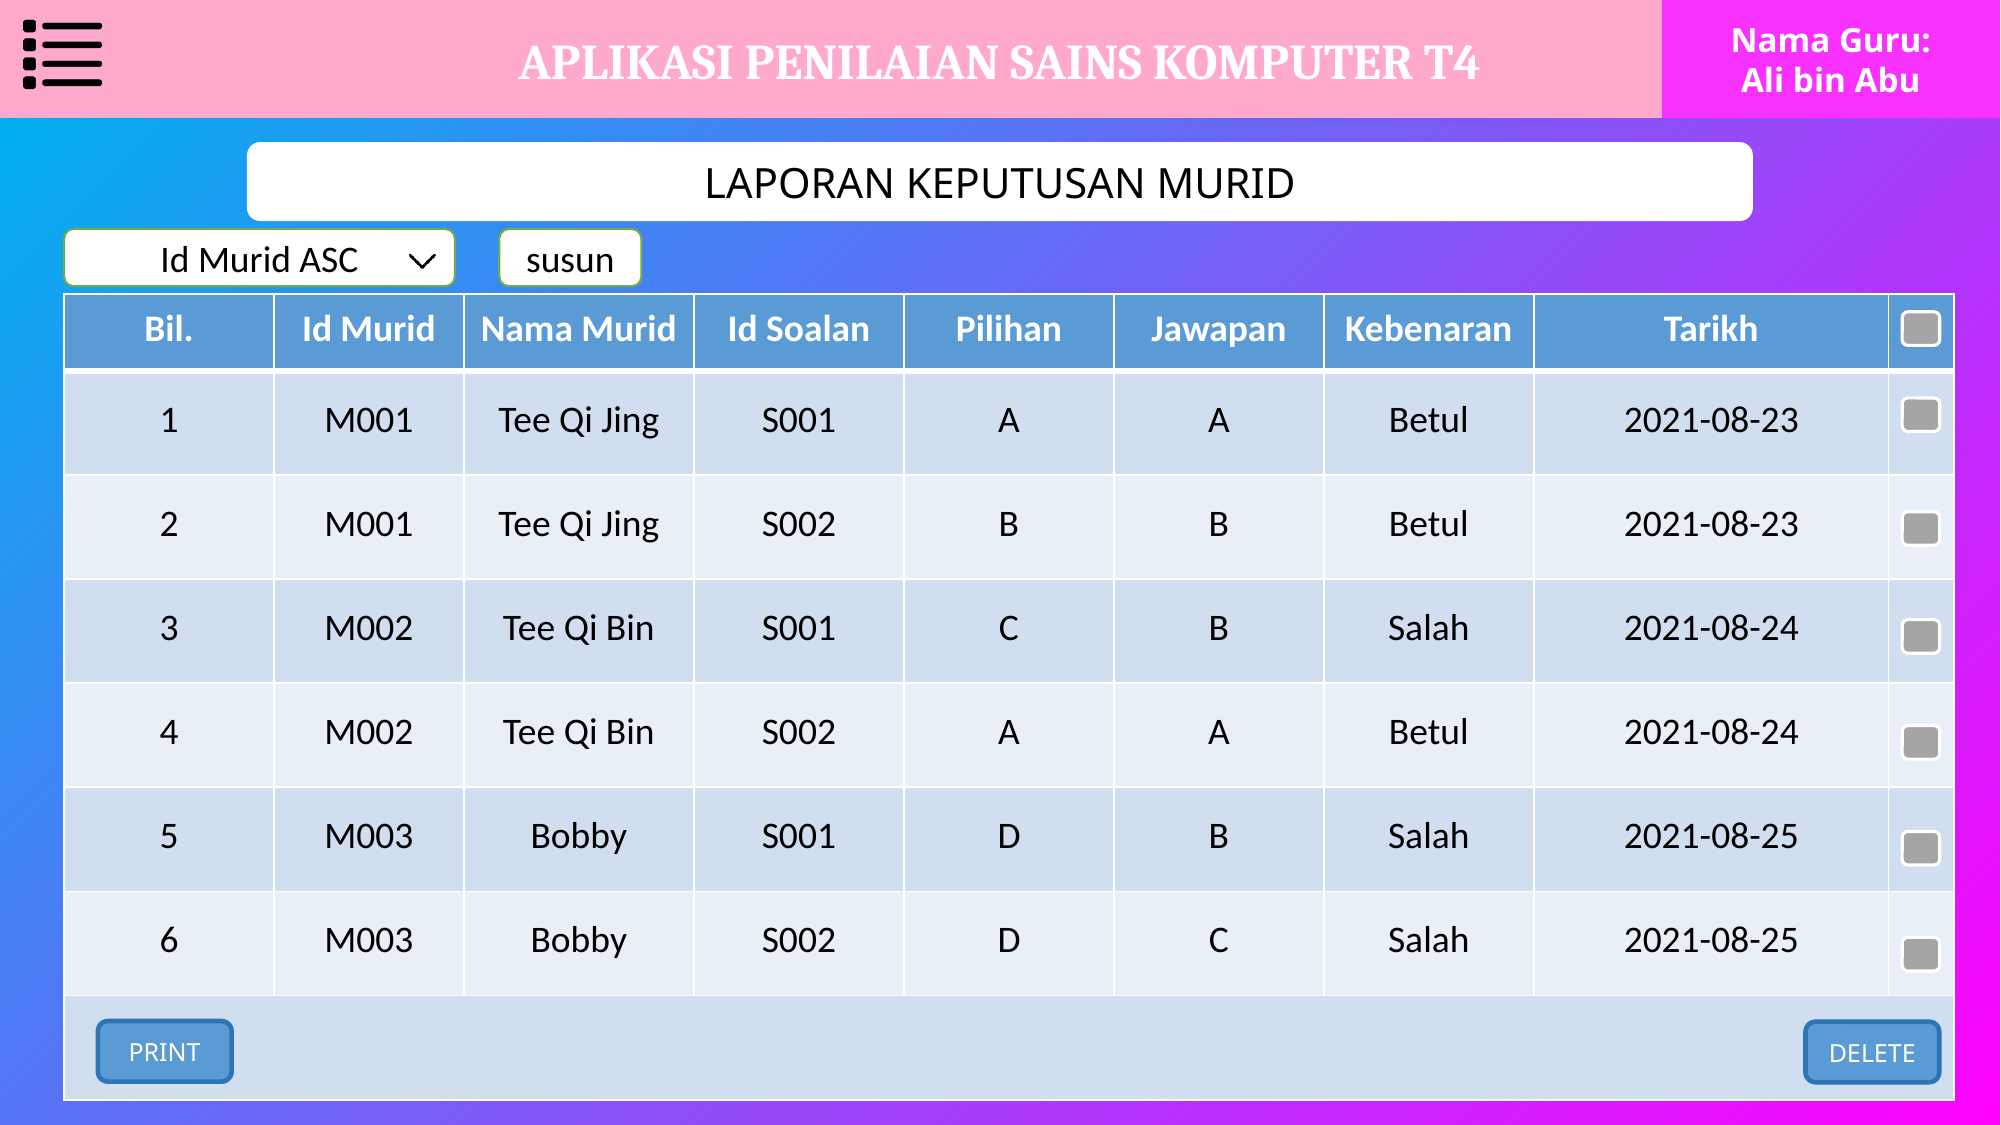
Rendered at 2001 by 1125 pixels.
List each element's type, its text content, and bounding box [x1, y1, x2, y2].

table_cell 2021-08-25 [1535, 892, 1888, 995]
table_cell D [905, 892, 1113, 995]
table_cell C [1115, 892, 1323, 995]
table_cell S001 [695, 374, 903, 474]
table_cell B [1115, 476, 1323, 578]
table_cell 4 [65, 684, 273, 786]
table_cell [1889, 788, 1953, 891]
table_header Bil. [65, 295, 273, 368]
table_cell Tee Qi Jing [465, 374, 693, 474]
table_header Id Soalan [695, 295, 903, 368]
table_cell S002 [695, 684, 903, 786]
table_cell 1 [65, 374, 273, 474]
table_cell C [905, 580, 1113, 682]
text_box APLIKASI PENILAIAN SAINS KOMPUTER T4 [0, 0, 1661, 117]
table_cell Tee Qi Bin [465, 580, 693, 682]
text_box [1900, 310, 1942, 347]
table_cell 2 [65, 476, 273, 578]
text_box [1900, 829, 1942, 867]
text_box LAPORAN KEPUTUSAN MURID [245, 140, 1754, 223]
table_cell 2021-08-23 [1535, 476, 1888, 578]
table_cell Tee Qi Jing [465, 476, 693, 578]
table_cell M002 [275, 580, 463, 682]
text_box susun [498, 227, 643, 288]
table_cell B [1115, 788, 1323, 891]
table_cell Salah [1325, 788, 1533, 891]
table_cell M002 [275, 684, 463, 786]
table_cell A [905, 374, 1113, 474]
table_cell 3 [65, 580, 273, 682]
table_cell M001 [275, 476, 463, 578]
table_cell Bobby [465, 892, 693, 995]
table_header Nama Murid [465, 295, 693, 368]
text_box [1900, 723, 1942, 761]
table_cell A [905, 684, 1113, 786]
table_cell Betul [1325, 374, 1533, 474]
table_cell B [1115, 580, 1323, 682]
text_box [0, 117, 2000, 1125]
table_cell 2021-08-24 [1535, 684, 1888, 786]
table_cell A [1115, 684, 1323, 786]
table_cell [65, 996, 1953, 1099]
table_cell [1889, 580, 1953, 682]
text_box [1900, 618, 1942, 655]
table_cell Salah [1325, 580, 1533, 682]
table_cell Bobby [465, 788, 693, 891]
table_cell S002 [695, 892, 903, 995]
table_cell 5 [65, 788, 273, 891]
picture [23, 13, 105, 95]
text_box [1900, 396, 1942, 434]
table_cell Tee Qi Bin [465, 684, 693, 786]
text_box Nama Guru: Ali bin Abu [1661, 0, 2000, 117]
table_cell M003 [275, 892, 463, 995]
picture [407, 246, 437, 276]
table_header Tarikh [1535, 295, 1888, 368]
table_cell M003 [275, 788, 463, 891]
text_box DELETE [1804, 1020, 1941, 1084]
table_cell M001 [275, 374, 463, 474]
table_cell [1889, 476, 1953, 578]
table_cell [1889, 374, 1953, 474]
table_cell [1889, 892, 1953, 995]
table_cell 2021-08-24 [1535, 580, 1888, 682]
table_cell S001 [695, 788, 903, 891]
table_cell Betul [1325, 684, 1533, 786]
table_cell S001 [695, 580, 903, 682]
table_cell S002 [695, 476, 903, 578]
table_cell [1889, 684, 1953, 786]
table_cell D [905, 788, 1113, 891]
table_header [1889, 295, 1953, 368]
table_cell 2021-08-25 [1535, 788, 1888, 891]
table_header Id Murid [275, 295, 463, 368]
table_cell B [905, 476, 1113, 578]
table_cell 6 [65, 892, 273, 995]
text_box PRINT [96, 1019, 233, 1083]
text_box [1900, 510, 1942, 547]
table_cell Betul [1325, 476, 1533, 578]
table_cell A [1115, 374, 1323, 474]
table_cell 2021-08-23 [1535, 374, 1888, 474]
table_header Pilihan [905, 295, 1113, 368]
text_box Id Murid ASC [63, 227, 456, 288]
table_cell Salah [1325, 892, 1533, 995]
table_header Kebenaran [1325, 295, 1533, 368]
text_box [1900, 935, 1942, 973]
table_header Jawapan [1115, 295, 1323, 368]
